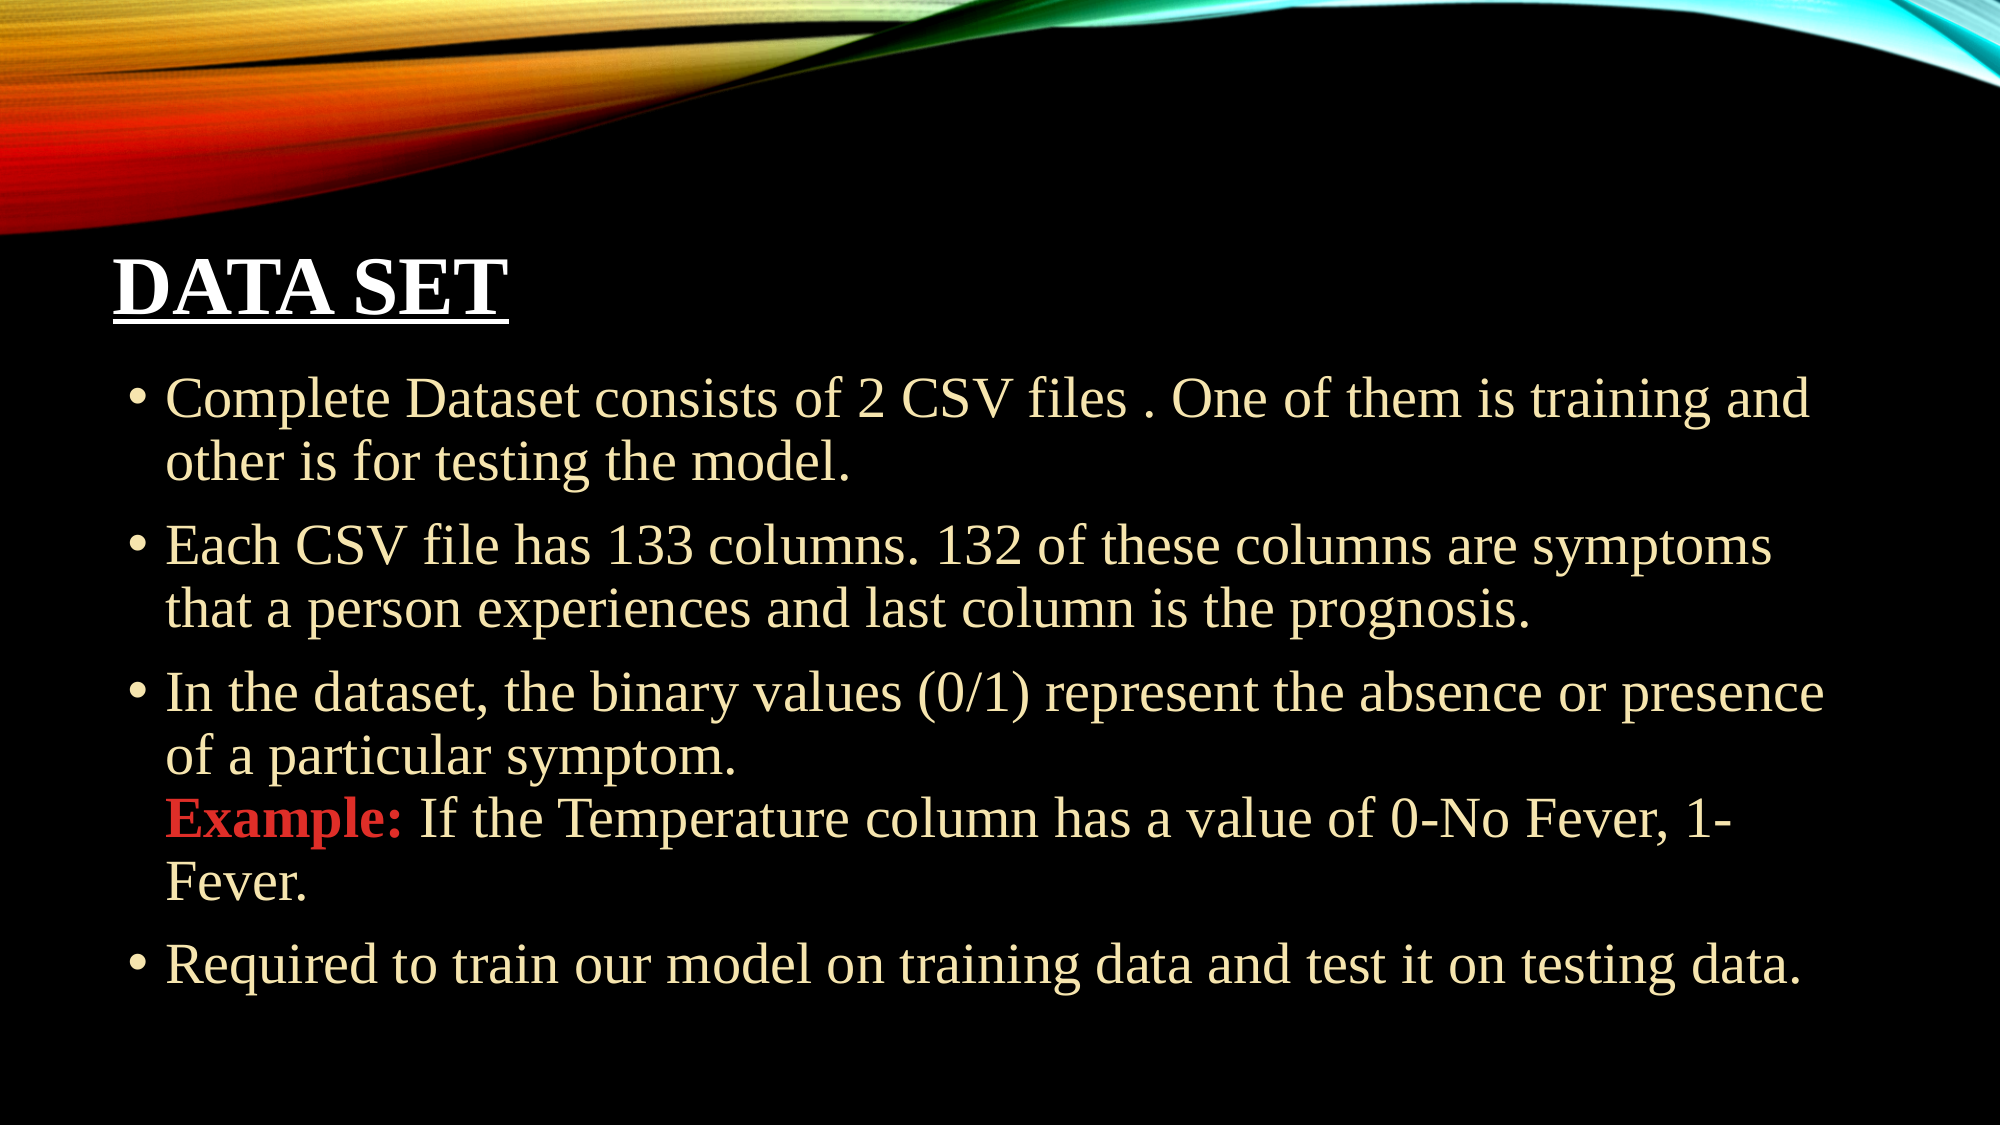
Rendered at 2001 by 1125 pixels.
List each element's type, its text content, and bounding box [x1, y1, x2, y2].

title DATA SET [0, 181, 525, 394]
picture [0, 0, 2000, 237]
list Complete Dataset consists of 2 CSV files . One of them is training and other is for testing the model. Each CSV file has 133 columns. 132 of these columns are symptoms that a person experiences and last column is the prognosis. In the dataset, the binary values (0/1) represent the absence or presence of a particular symptom. Example: If the Temperature column has a value of 0-No Fever, 1-Fever. Required to train our model on training data and test it on testing data. [112, 360, 1888, 1072]
